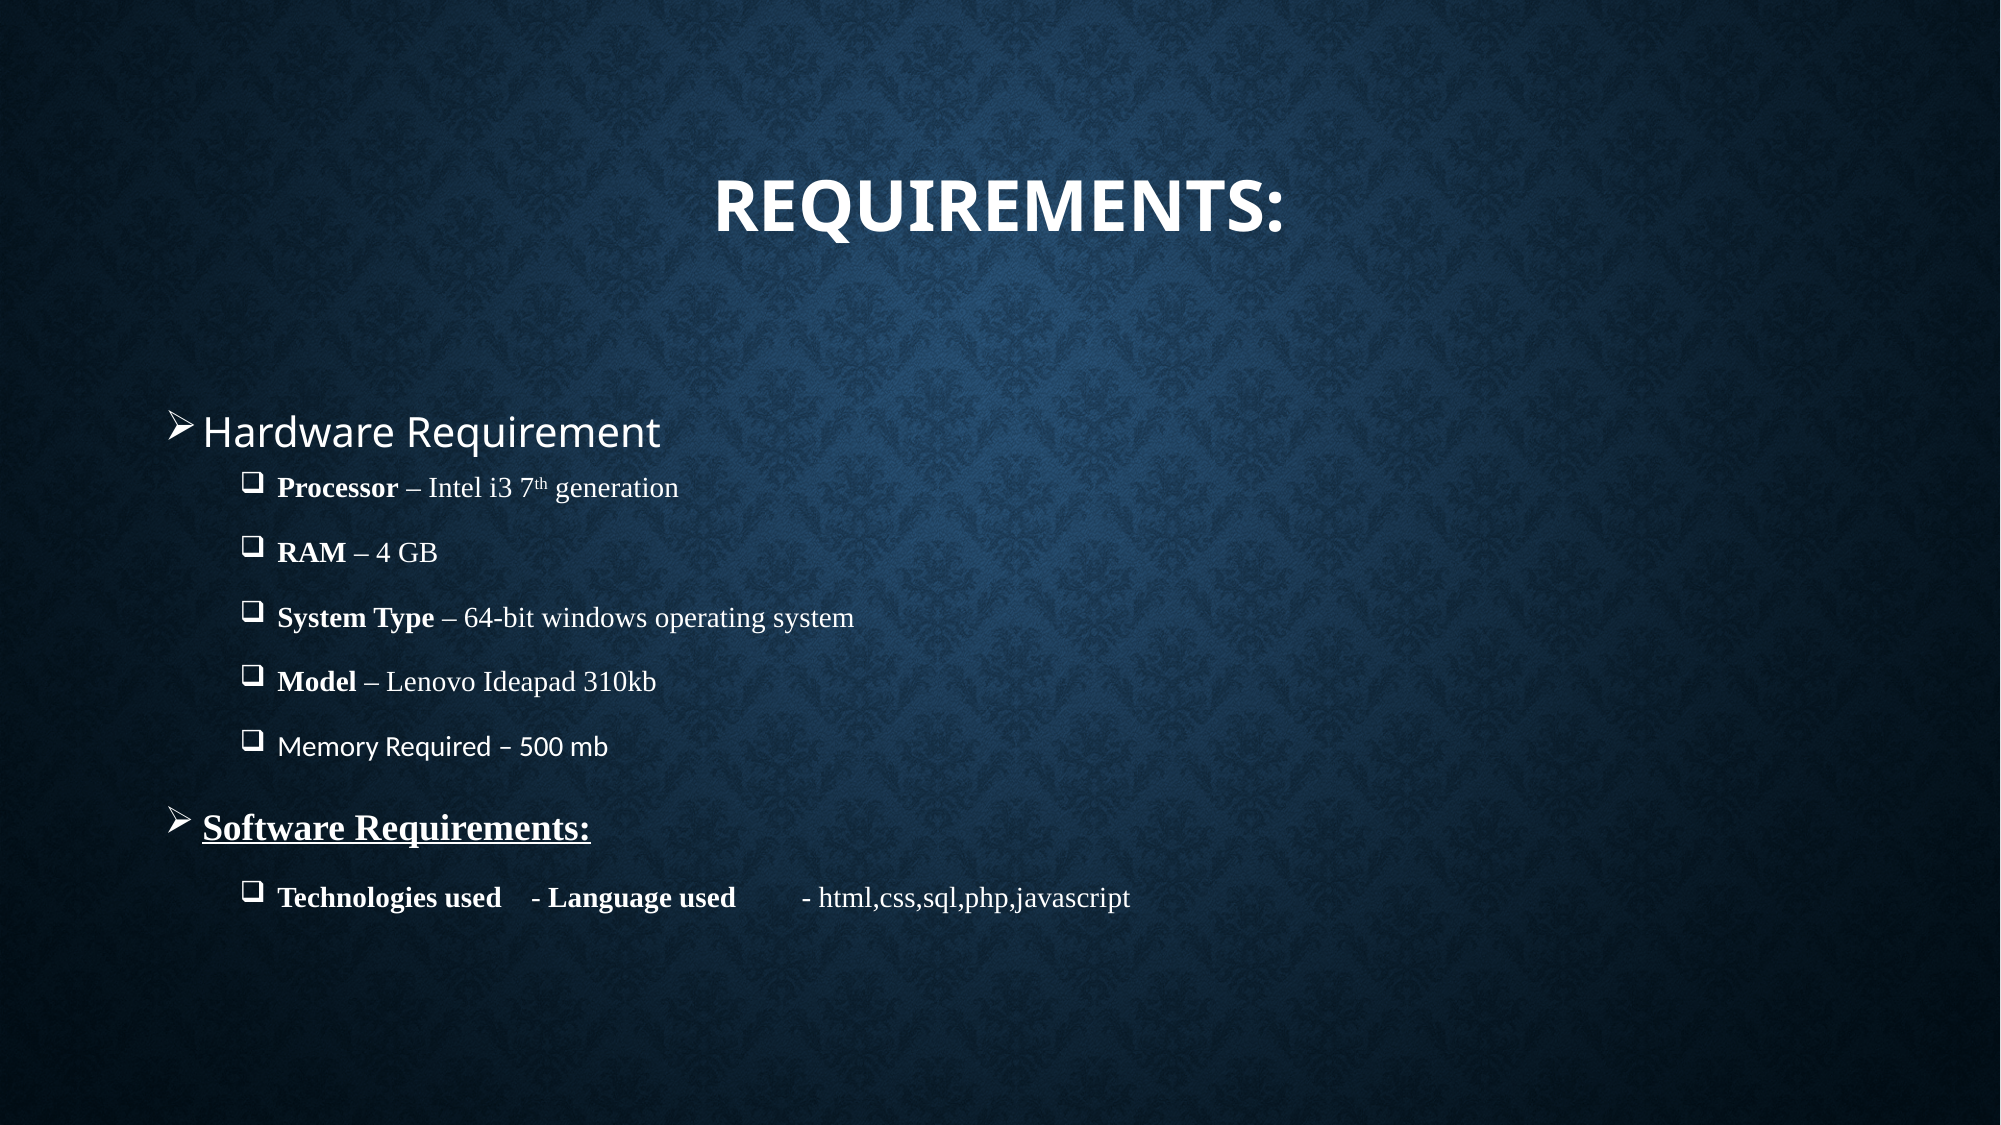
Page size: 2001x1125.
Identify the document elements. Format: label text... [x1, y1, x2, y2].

list Hardware Requirement Processor – Intel i3 7th generation RAM – 4 GB System Type – 64-bit windows operating system Model – Lenovo Ideapad 310kb Memory Required – 500 mb Software Requirements: Technologies used - Language used - html,css,sql,php,javascript [149, 388, 1850, 998]
title Requirements: [149, 99, 1849, 318]
